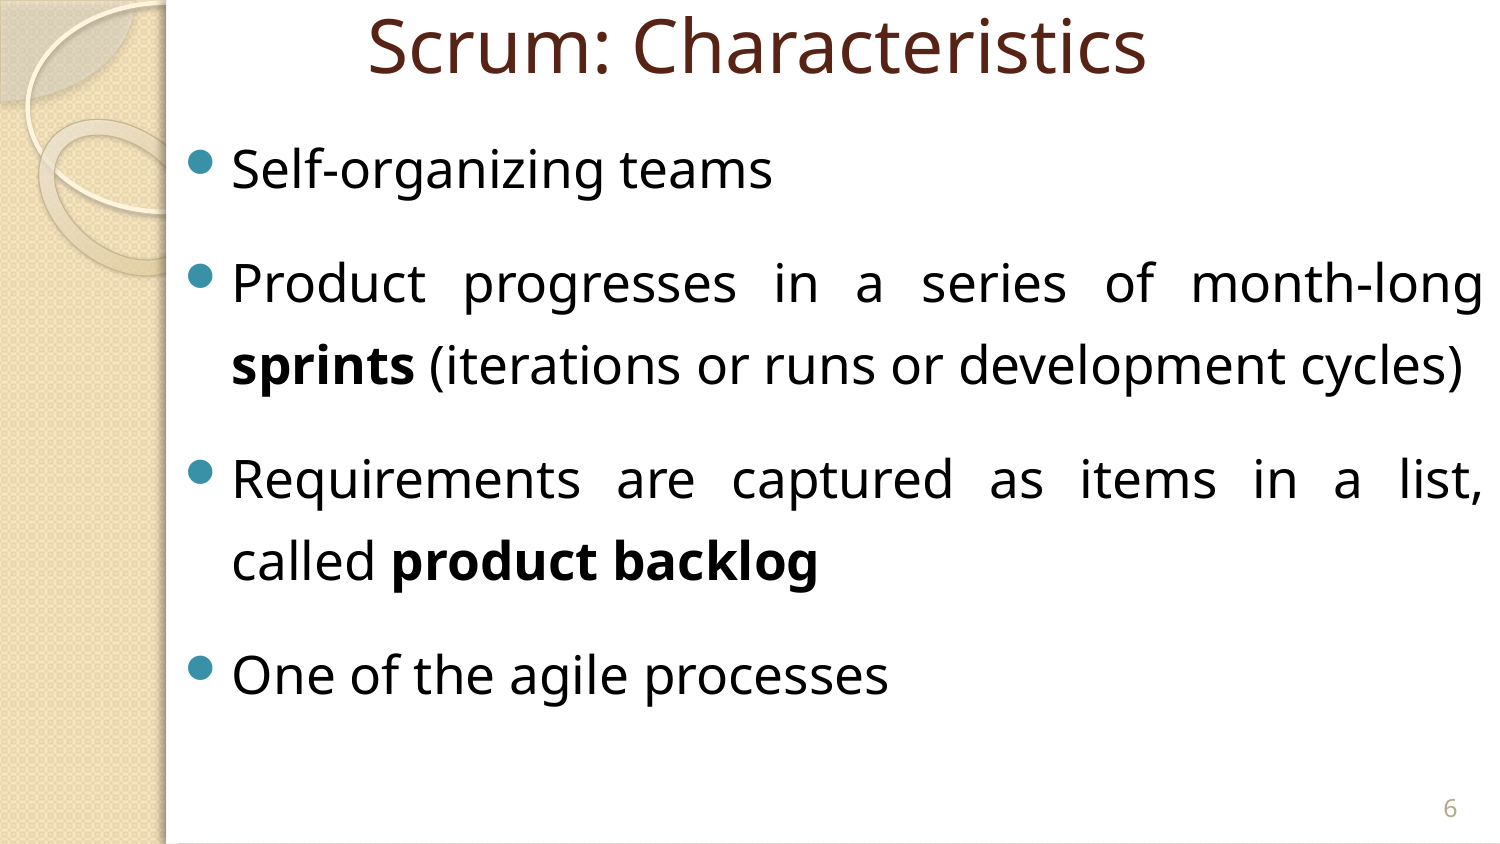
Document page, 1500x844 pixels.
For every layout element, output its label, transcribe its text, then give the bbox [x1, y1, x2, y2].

list Self-organizing teams Product progresses in a series of month-long sprints (iterations or runs or development cycles) Requirements are captured as items in a list, called product backlog One of the agile processes [162, 109, 1500, 774]
title Scrum: Characteristics [118, 0, 1399, 120]
slide_number 6 [1413, 775, 1488, 835]
